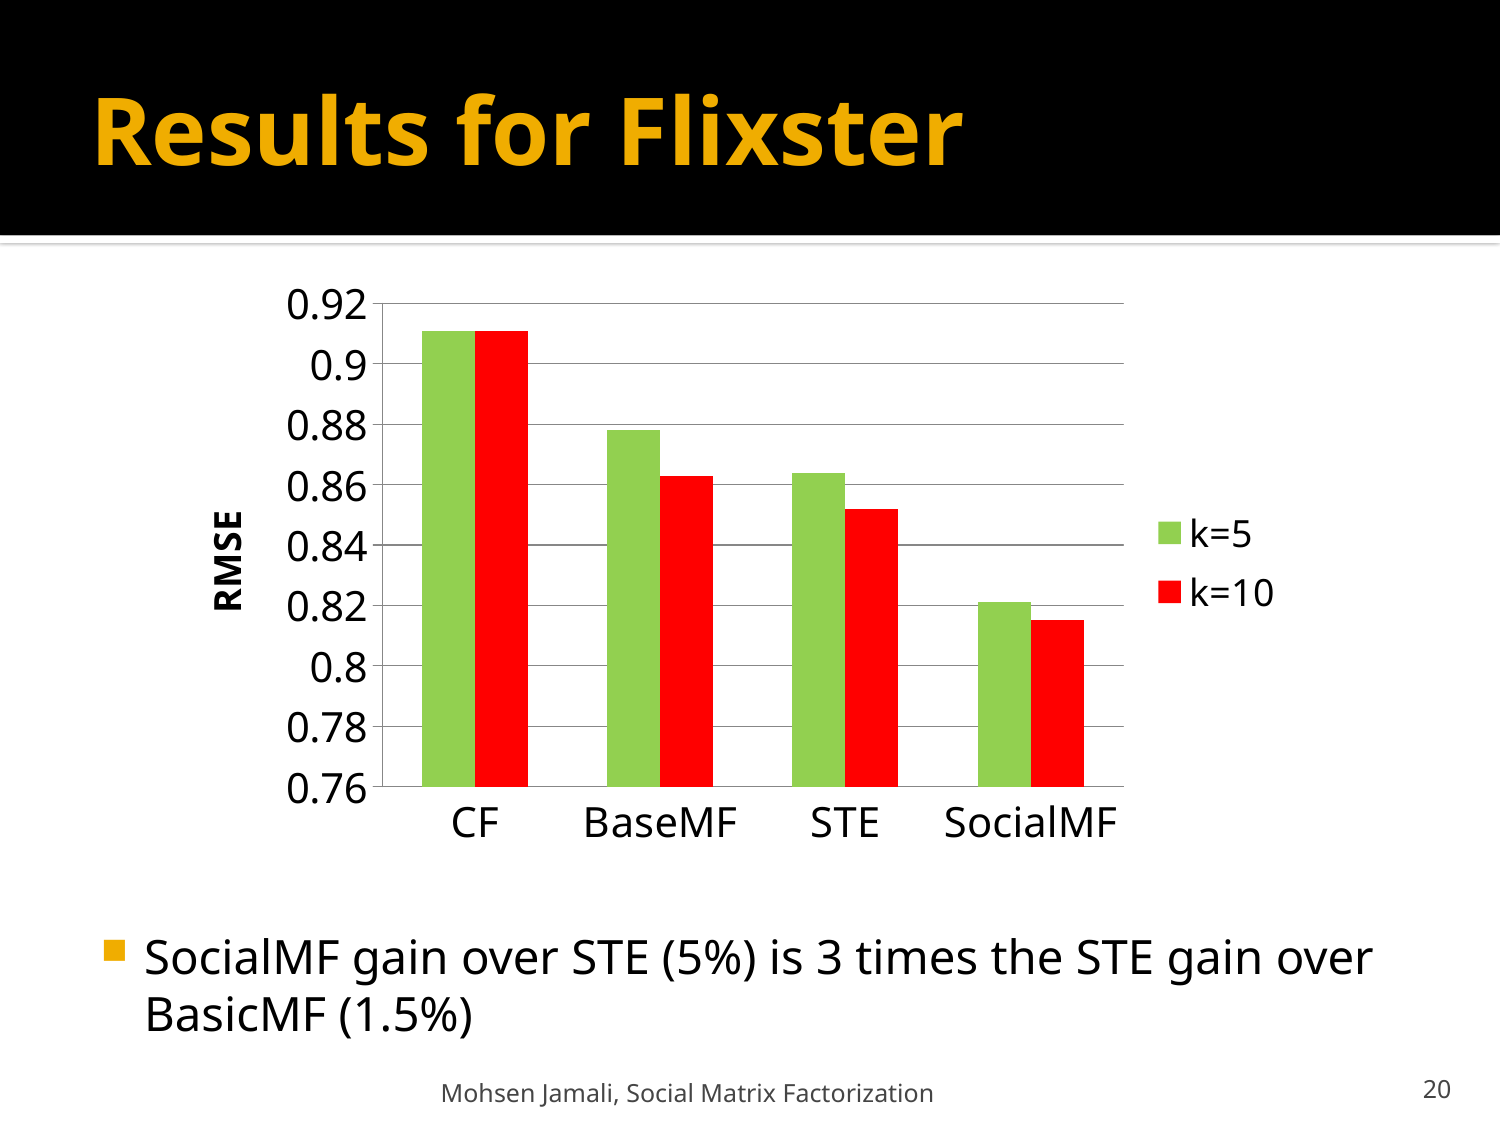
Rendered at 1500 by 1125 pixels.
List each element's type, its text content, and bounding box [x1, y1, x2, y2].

chart [162, 262, 1300, 863]
footer Mohsen Jamali, Social Matrix Factorization [433, 1062, 1337, 1108]
list SocialMF gain over STE (5%) is 3 times the STE gain over BasicMF (1.5%) [75, 912, 1425, 1050]
title Results for Flixster [75, 25, 1425, 231]
slide_number 20 [1345, 1062, 1467, 1108]
